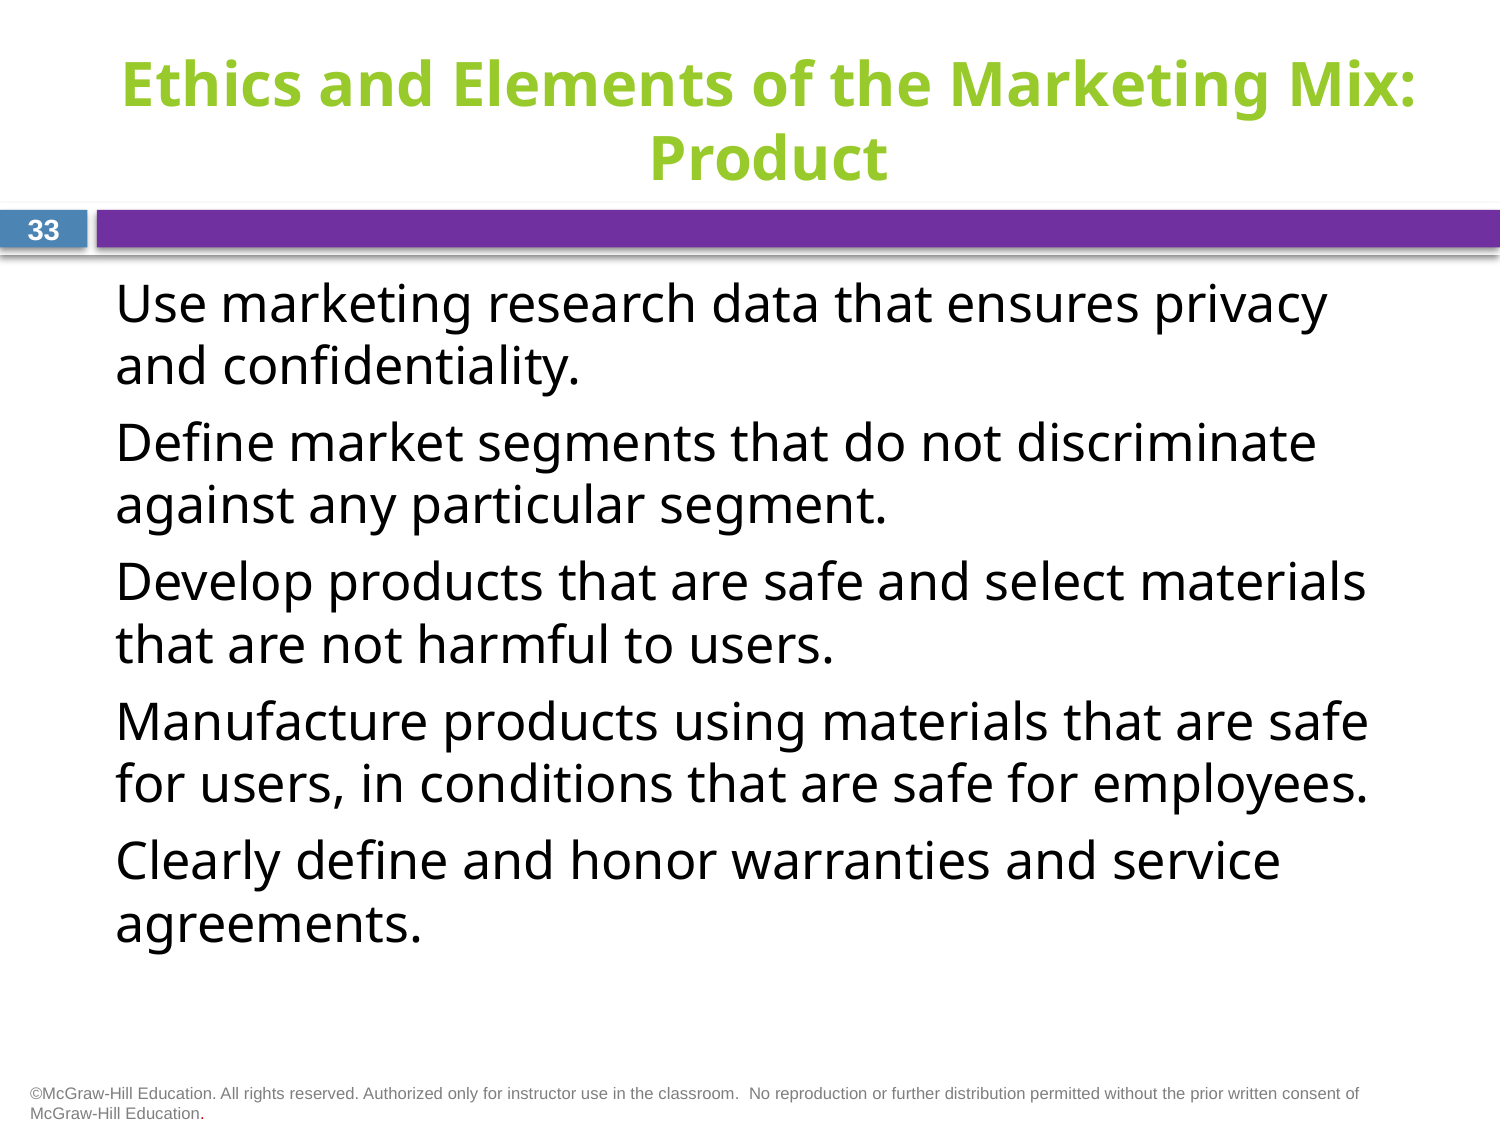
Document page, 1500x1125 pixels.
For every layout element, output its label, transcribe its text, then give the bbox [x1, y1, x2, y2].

title Ethics and Elements of the Marketing Mix: Product [100, 37, 1439, 201]
slide_number 33 [0, 208, 88, 249]
footer ©McGraw-Hill Education. All rights reserved. Authorized only for instructor use in the classroom. No reproduction or further distribution permitted without the prior written consent of McGraw-Hill Education. [15, 1072, 1438, 1125]
list Use marketing research data that ensures privacy and confidentiality. Define market segments that do not discriminate against any particular segment. Develop products that are safe and select materials that are not harmful to users. Manufacture products using materials that are safe for users, in conditions that are safe for employees. Clearly define and honor warranties and service agreements. [100, 262, 1439, 1066]
